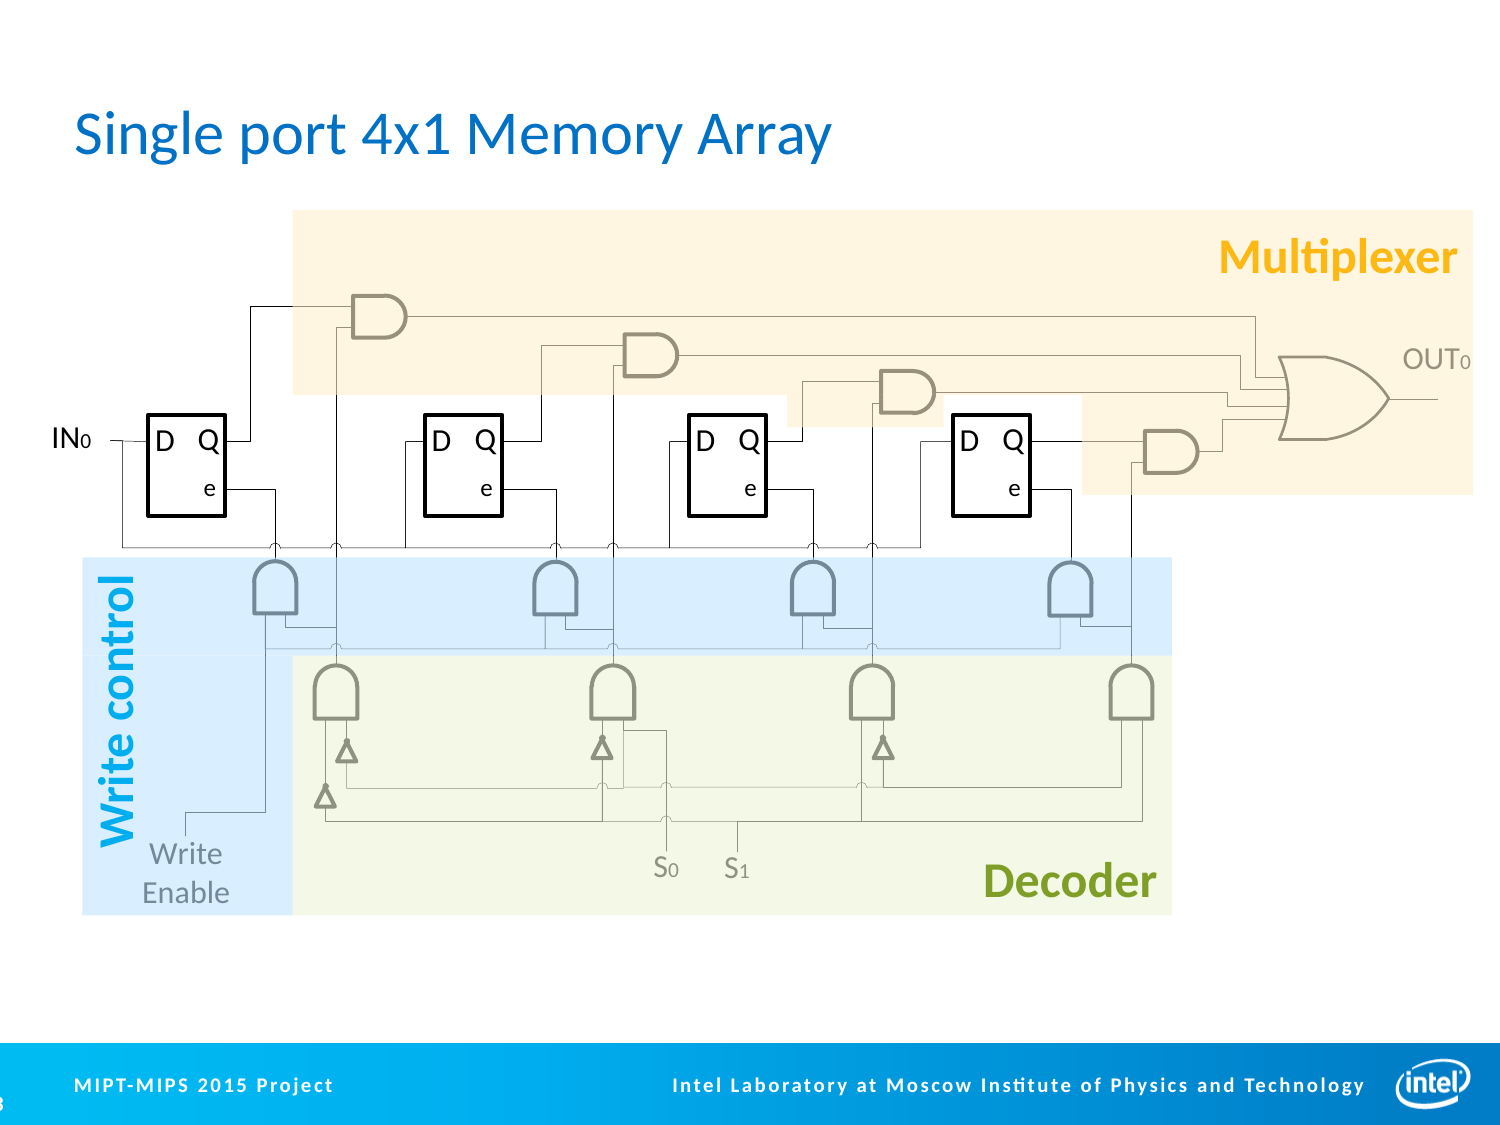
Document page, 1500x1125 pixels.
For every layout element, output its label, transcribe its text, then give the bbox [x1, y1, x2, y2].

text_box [82, 557, 1173, 916]
title Single port 4x1 Memory Array [74, 66, 1425, 214]
picture [1307, 1090, 1314, 1125]
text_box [292, 210, 1474, 496]
picture [49, 291, 1474, 916]
picture [1307, 1043, 1314, 1084]
picture [1245, 1081, 1252, 1125]
picture [1289, 1043, 1296, 1125]
picture [1245, 1043, 1252, 1078]
picture [1324, 1043, 1500, 1125]
